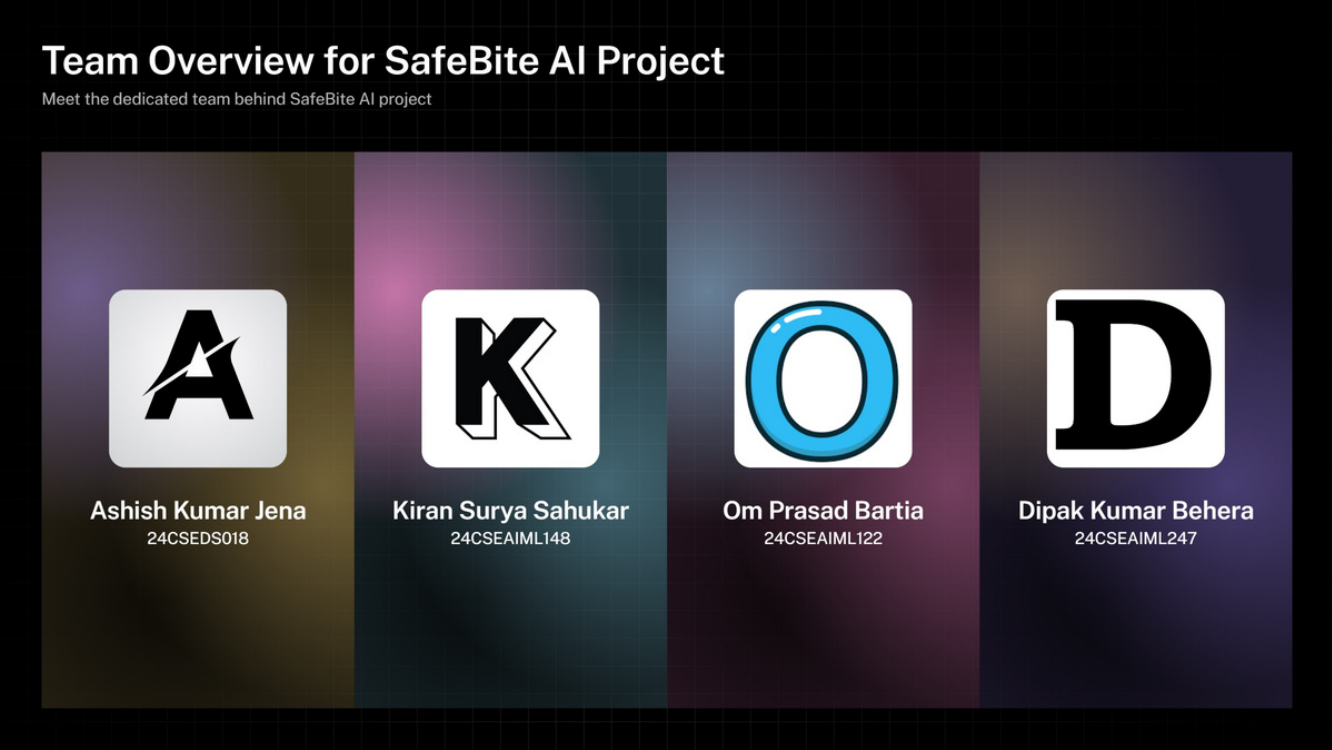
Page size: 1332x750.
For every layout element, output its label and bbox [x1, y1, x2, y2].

text_box [0, 0, 1332, 750]
